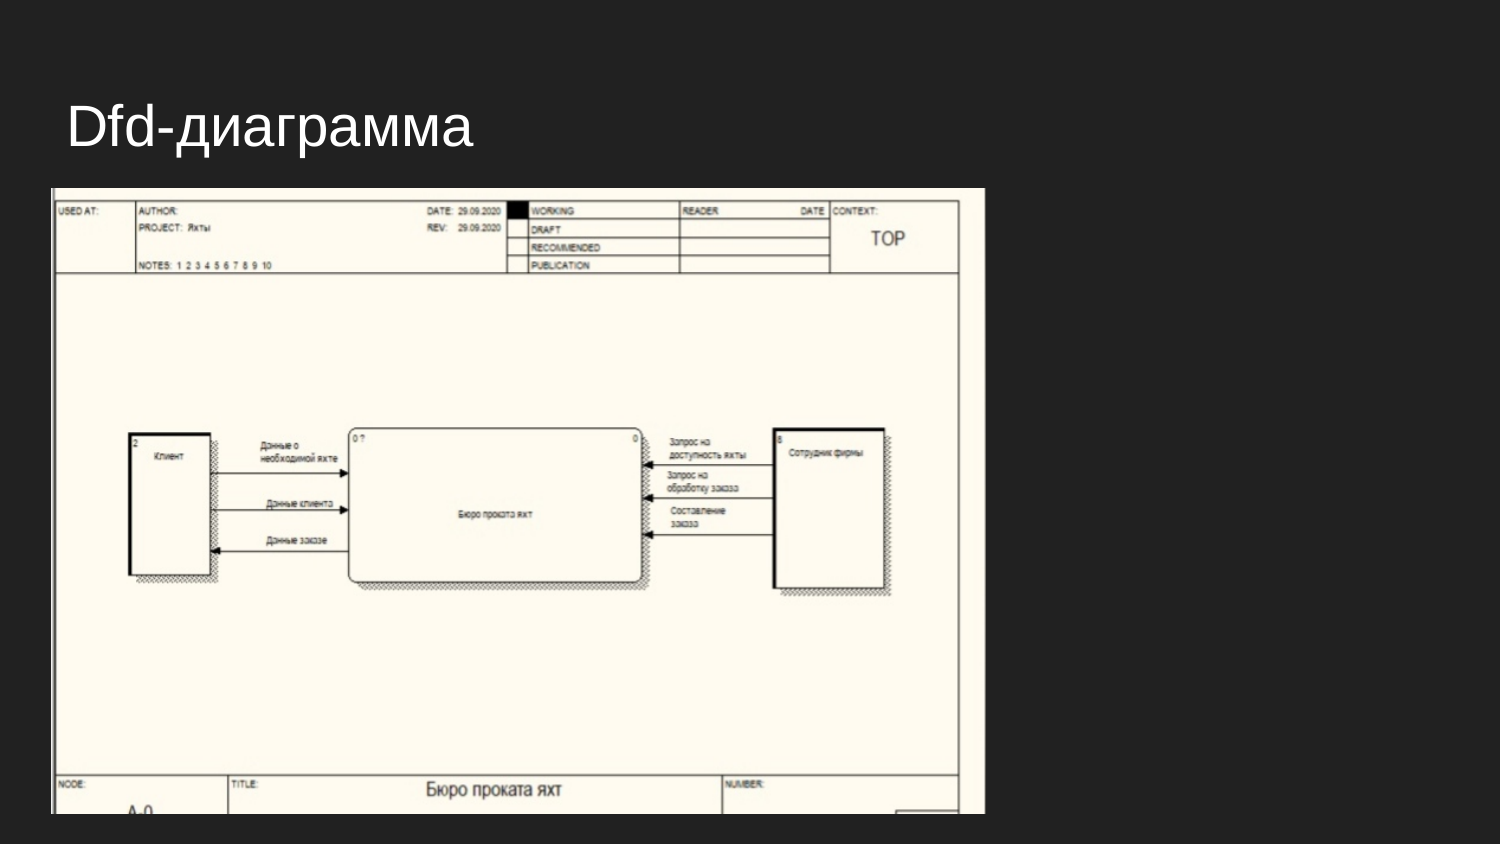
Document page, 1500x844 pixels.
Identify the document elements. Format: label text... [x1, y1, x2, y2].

title Dfd-диаграмма [51, 72, 1449, 167]
picture [50, 188, 986, 814]
